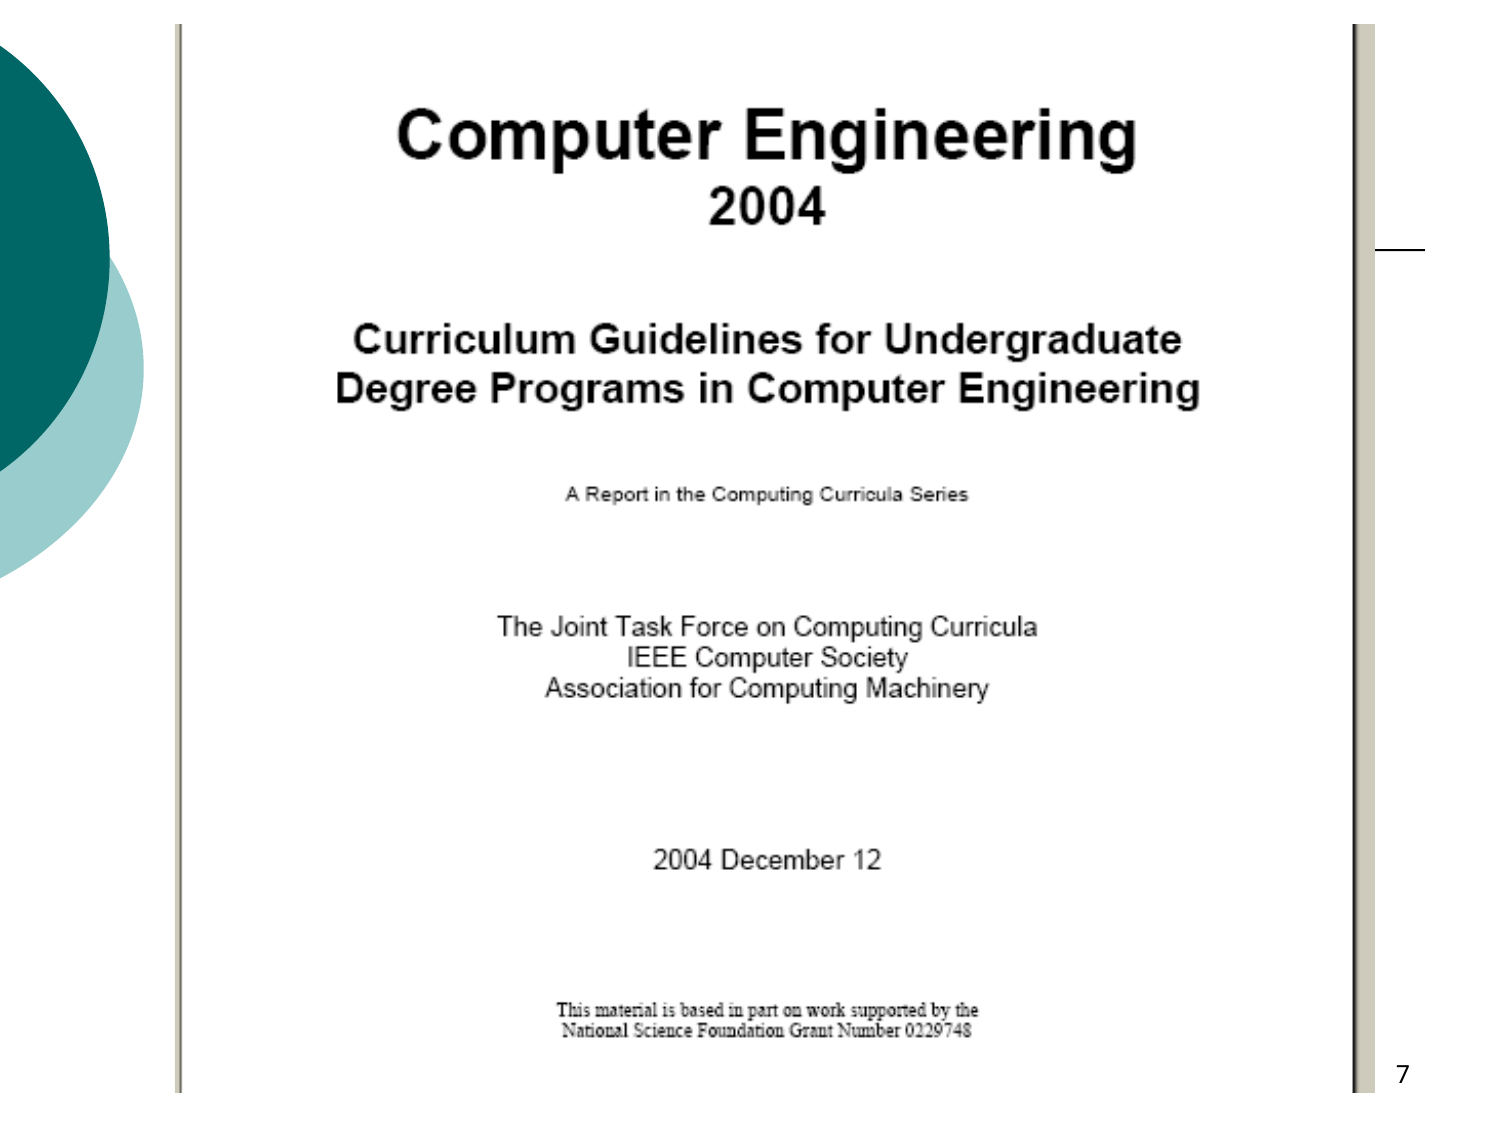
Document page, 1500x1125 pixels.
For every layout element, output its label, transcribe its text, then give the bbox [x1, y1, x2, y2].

slide_number 7 [1374, 1024, 1426, 1101]
picture [174, 24, 1376, 1094]
